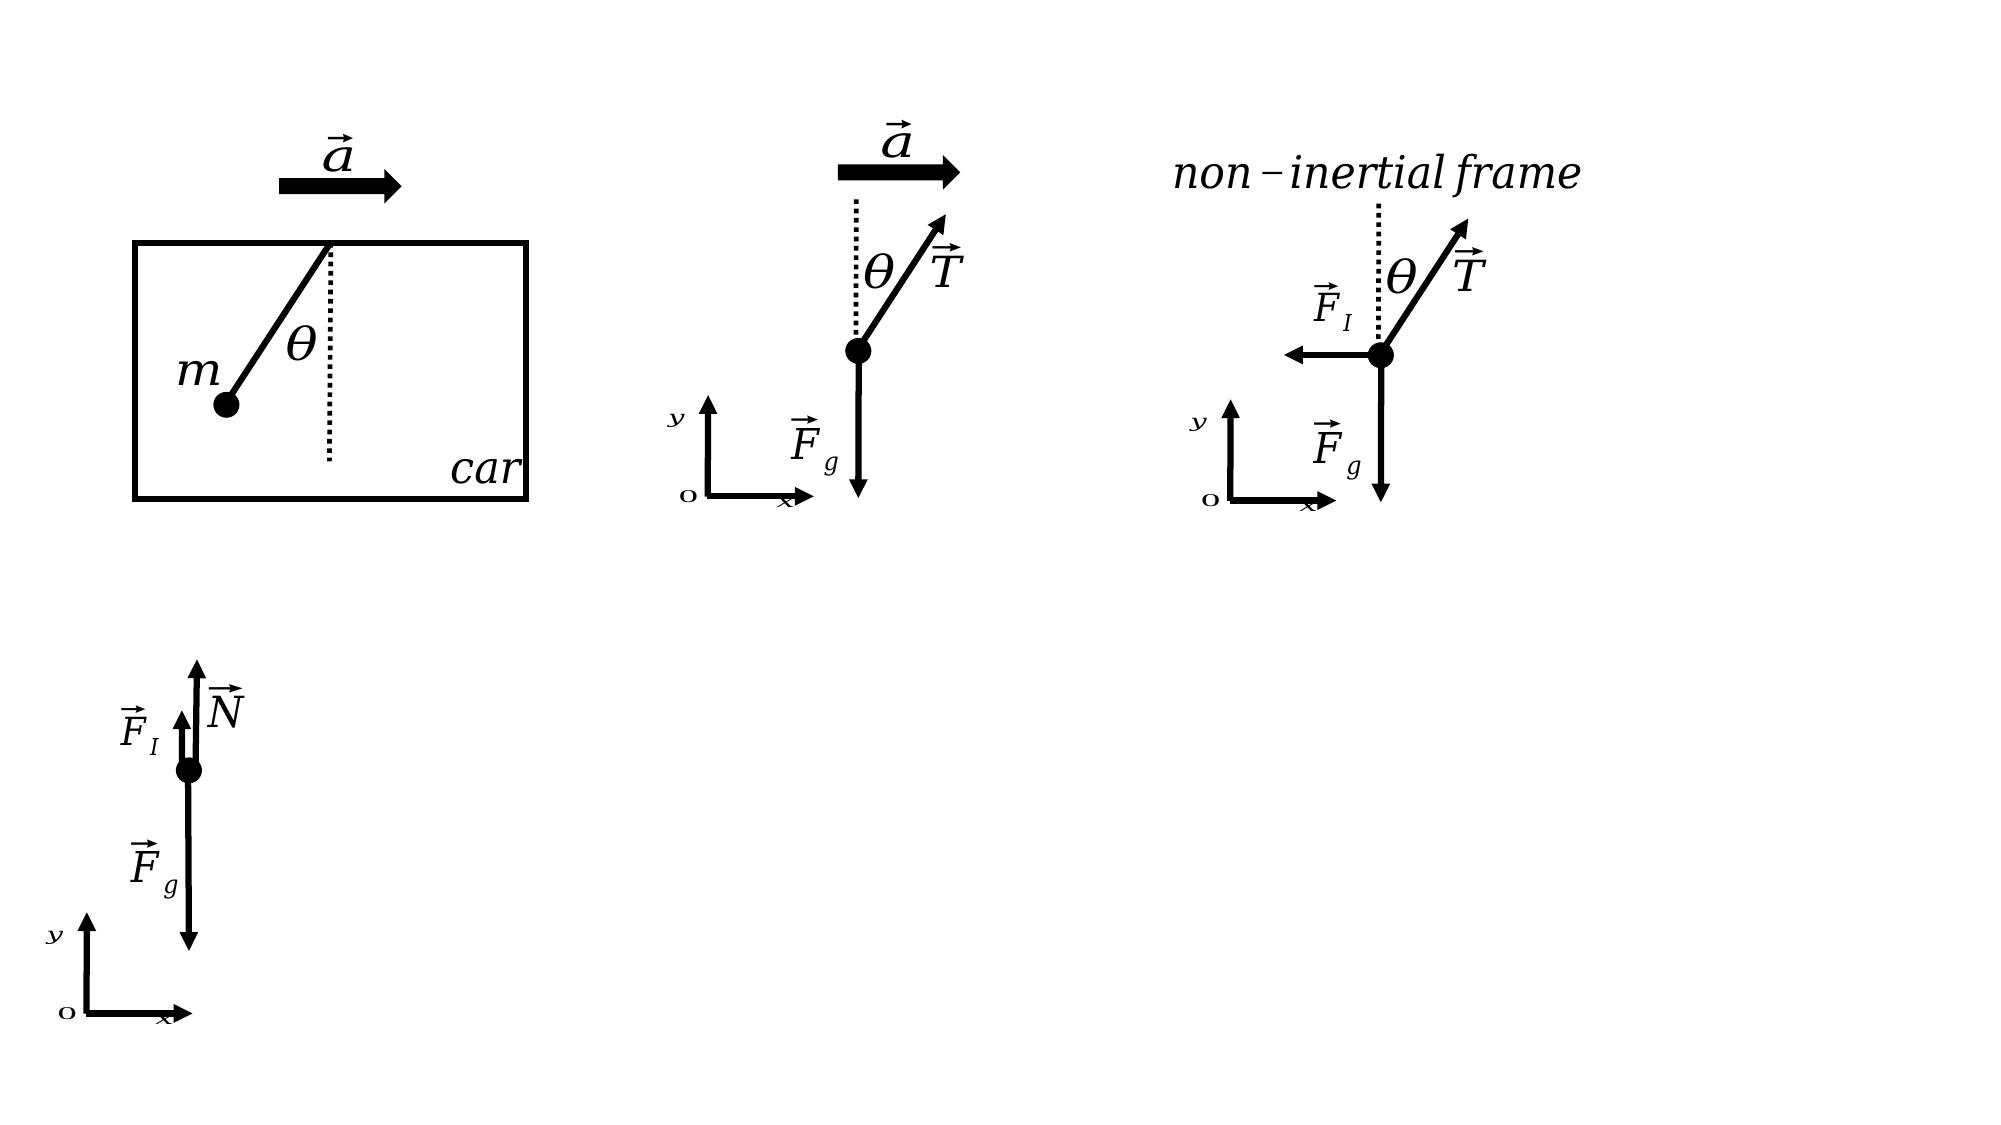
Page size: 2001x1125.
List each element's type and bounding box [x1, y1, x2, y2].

text_box [134, 131, 526, 500]
text_box [44, 659, 248, 1029]
text_box [1172, 148, 1585, 516]
text_box [666, 117, 968, 512]
